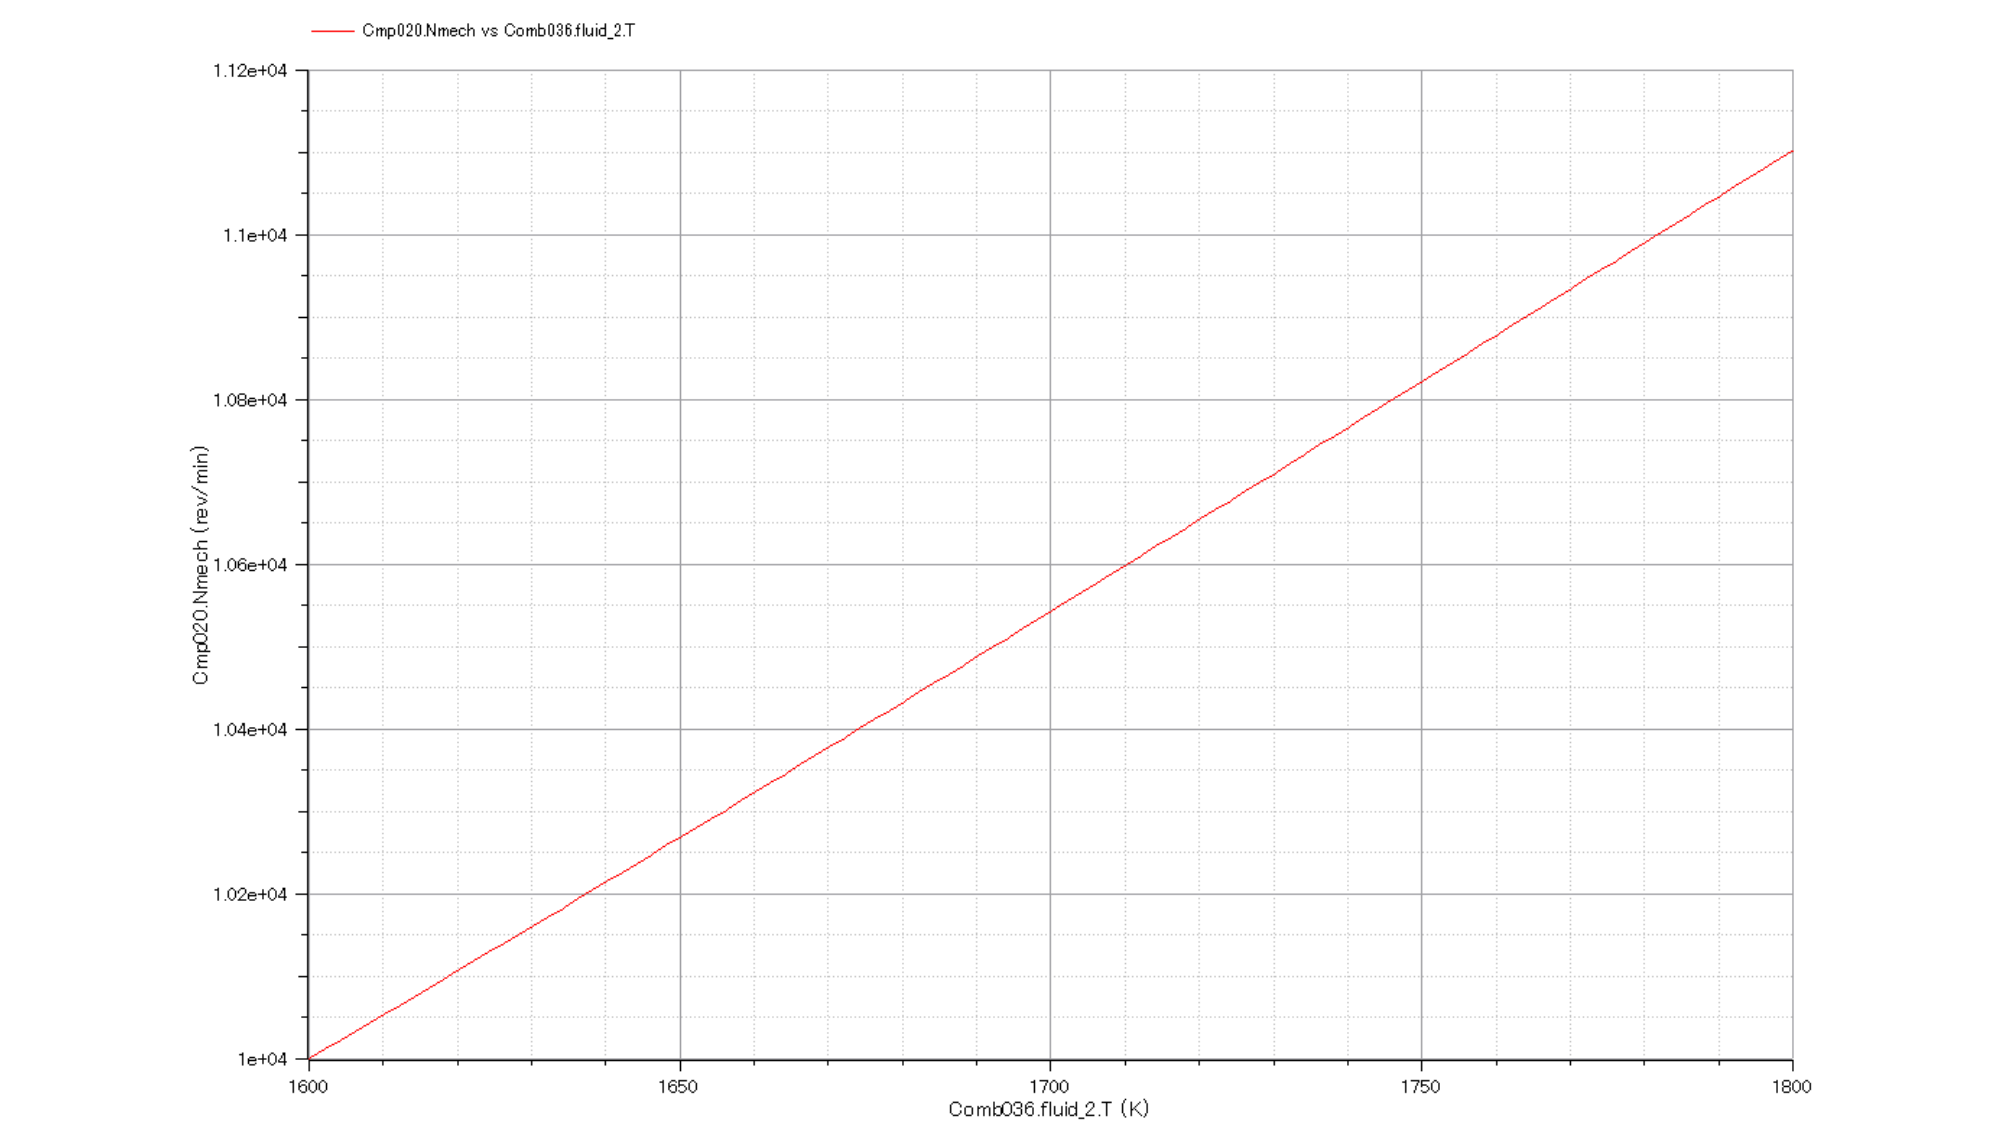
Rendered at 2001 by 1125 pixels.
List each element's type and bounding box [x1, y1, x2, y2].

picture [183, 0, 1817, 1125]
